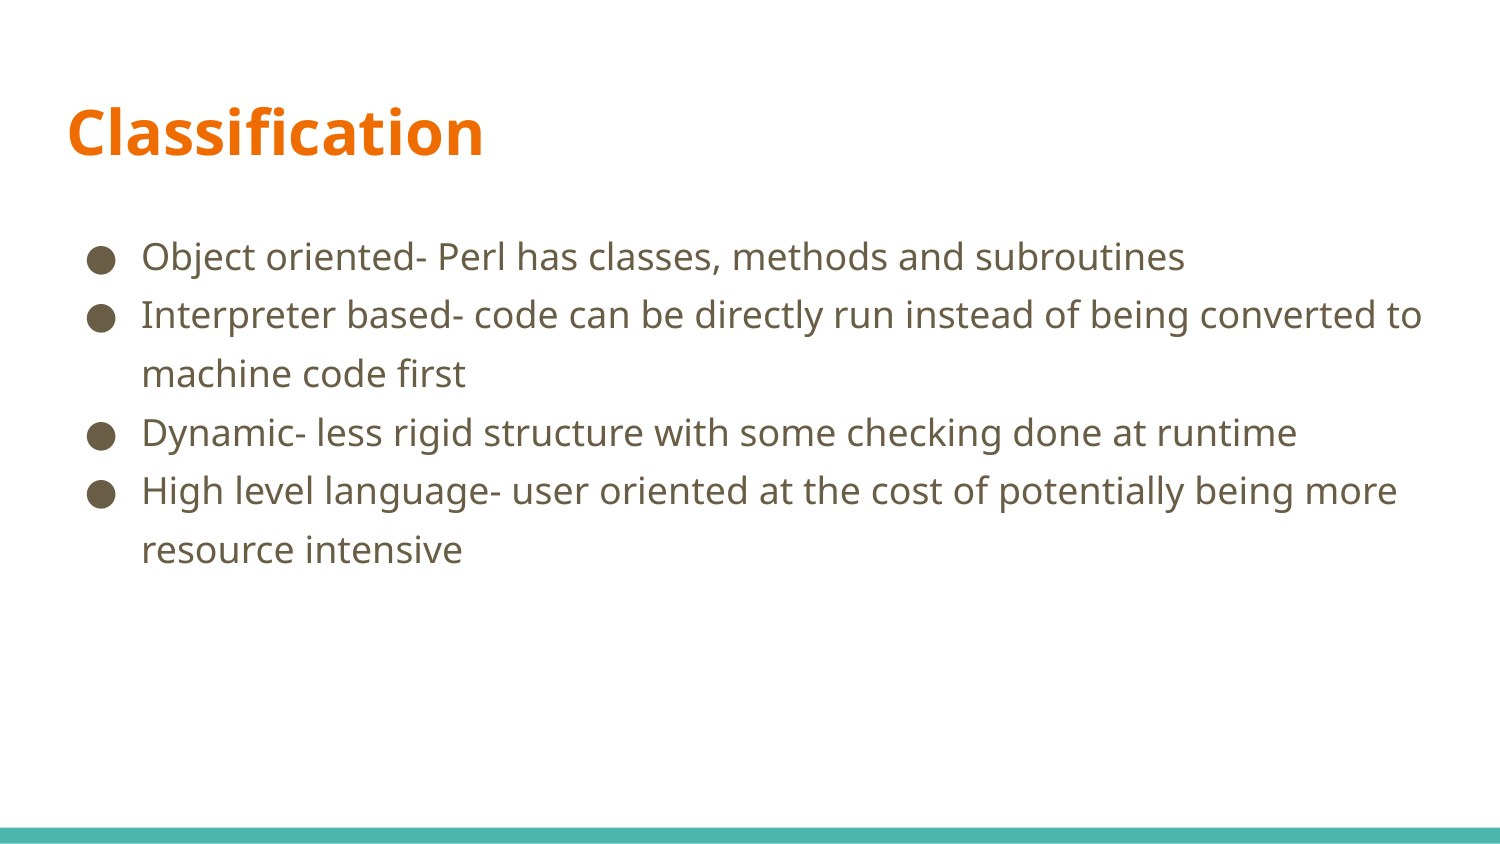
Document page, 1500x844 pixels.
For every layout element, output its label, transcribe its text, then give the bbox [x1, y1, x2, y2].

title Classification [51, 72, 1449, 189]
list Object oriented- Perl has classes, methods and subroutines Interpreter based- code can be directly run instead of being converted to machine code first Dynamic- less rigid structure with some checking done at runtime High level language- user oriented at the cost of potentially being more resource intensive [51, 207, 1449, 750]
